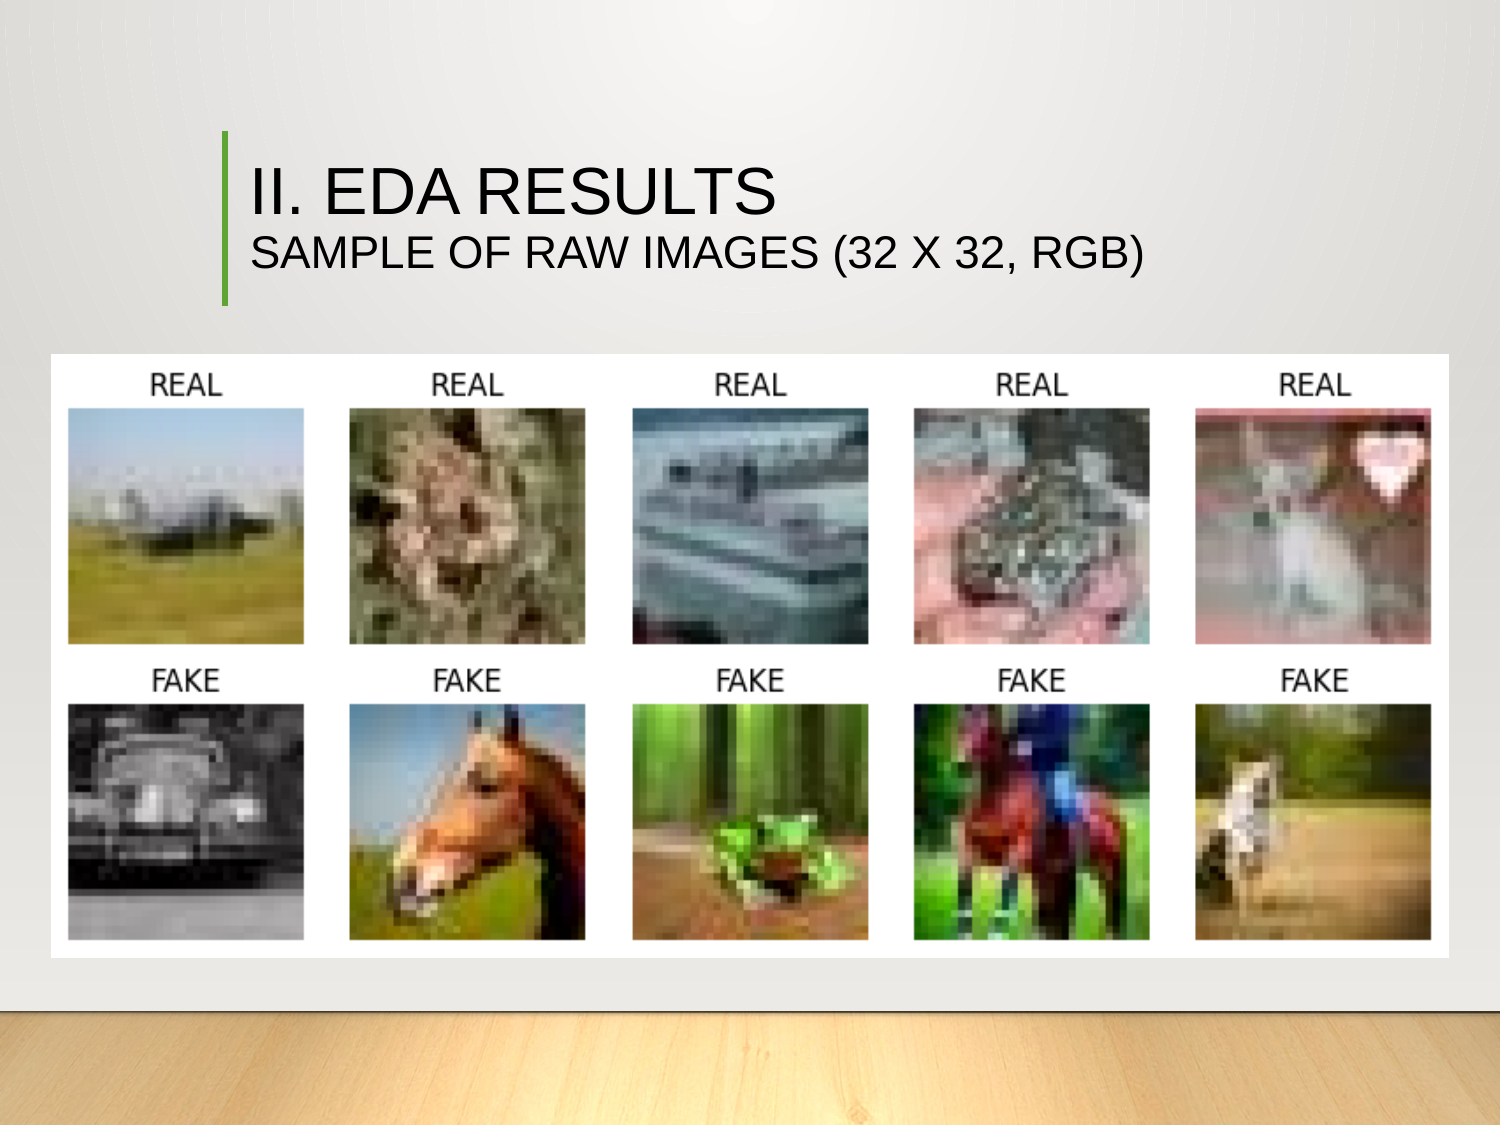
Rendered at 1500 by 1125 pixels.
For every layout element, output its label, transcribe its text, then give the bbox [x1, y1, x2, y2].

picture [50, 354, 1450, 958]
picture [0, 1011, 1500, 1125]
title II. EDA RESULTS SAMPLE OF RAW IMAGES (32 X 32, RGB) [234, 141, 1449, 313]
